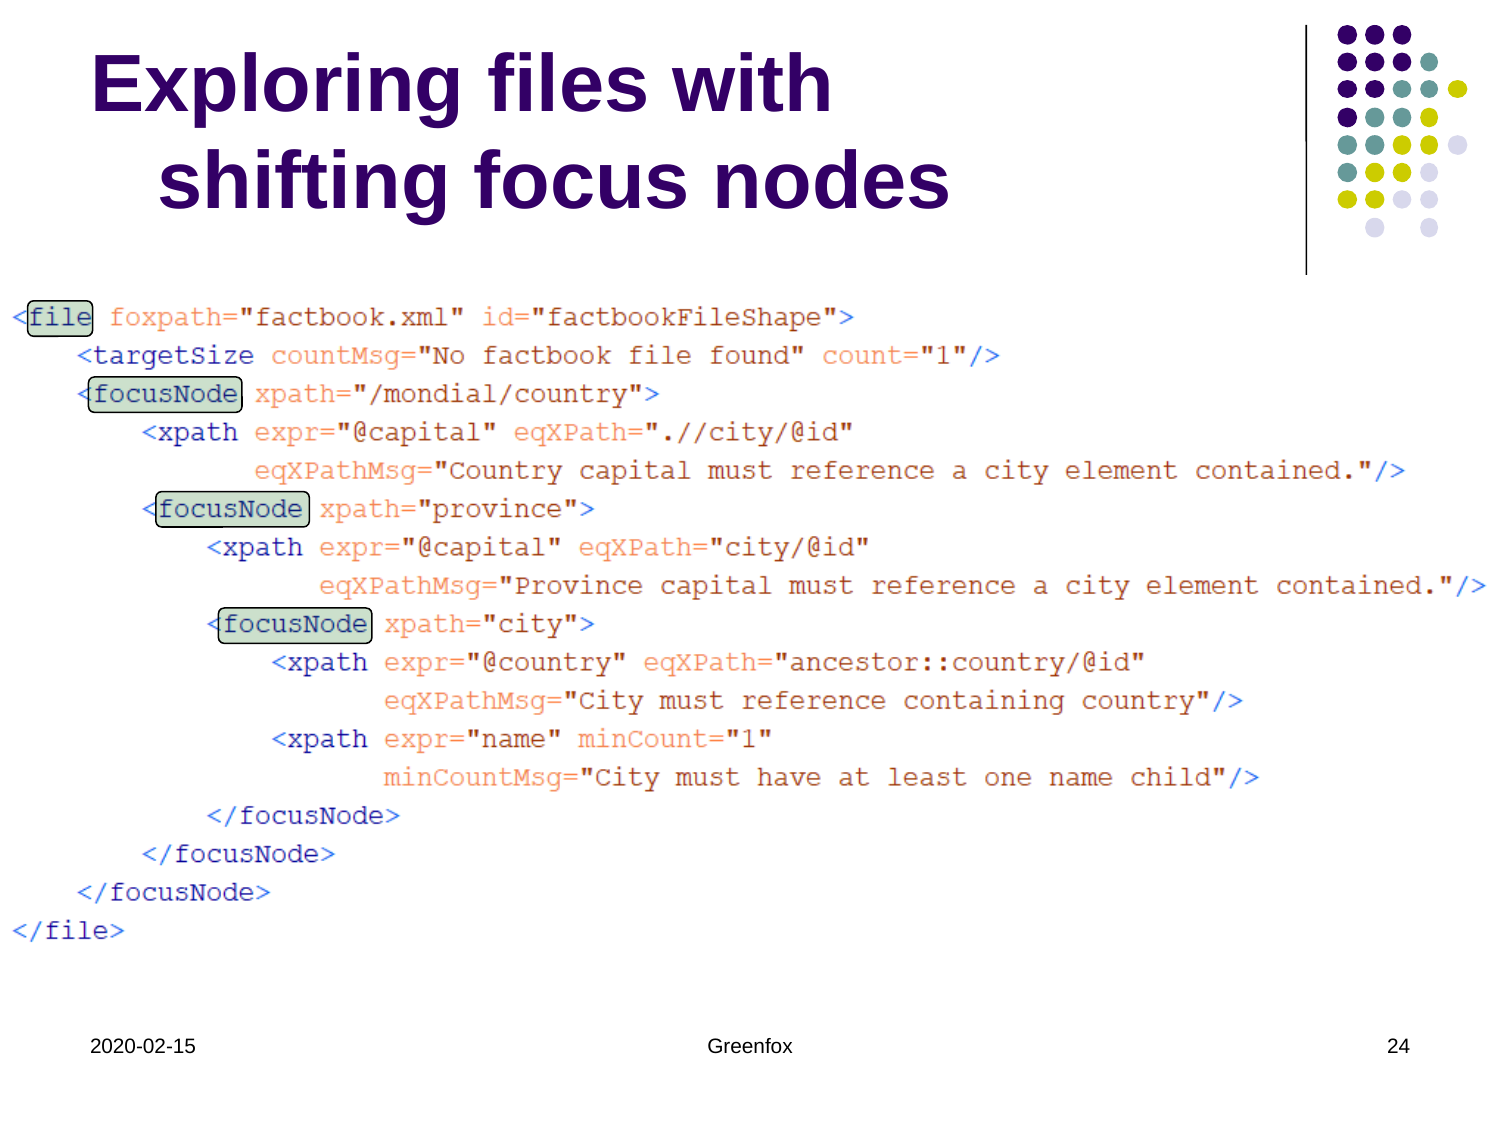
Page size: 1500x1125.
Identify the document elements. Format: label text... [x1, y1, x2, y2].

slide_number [75, 1025, 425, 1100]
slide_number 24 [1074, 1025, 1425, 1100]
title Exploring files with shifting focus nodes [75, 20, 1313, 233]
picture [0, 302, 1500, 948]
footer Greenfox [478, 1025, 1022, 1100]
